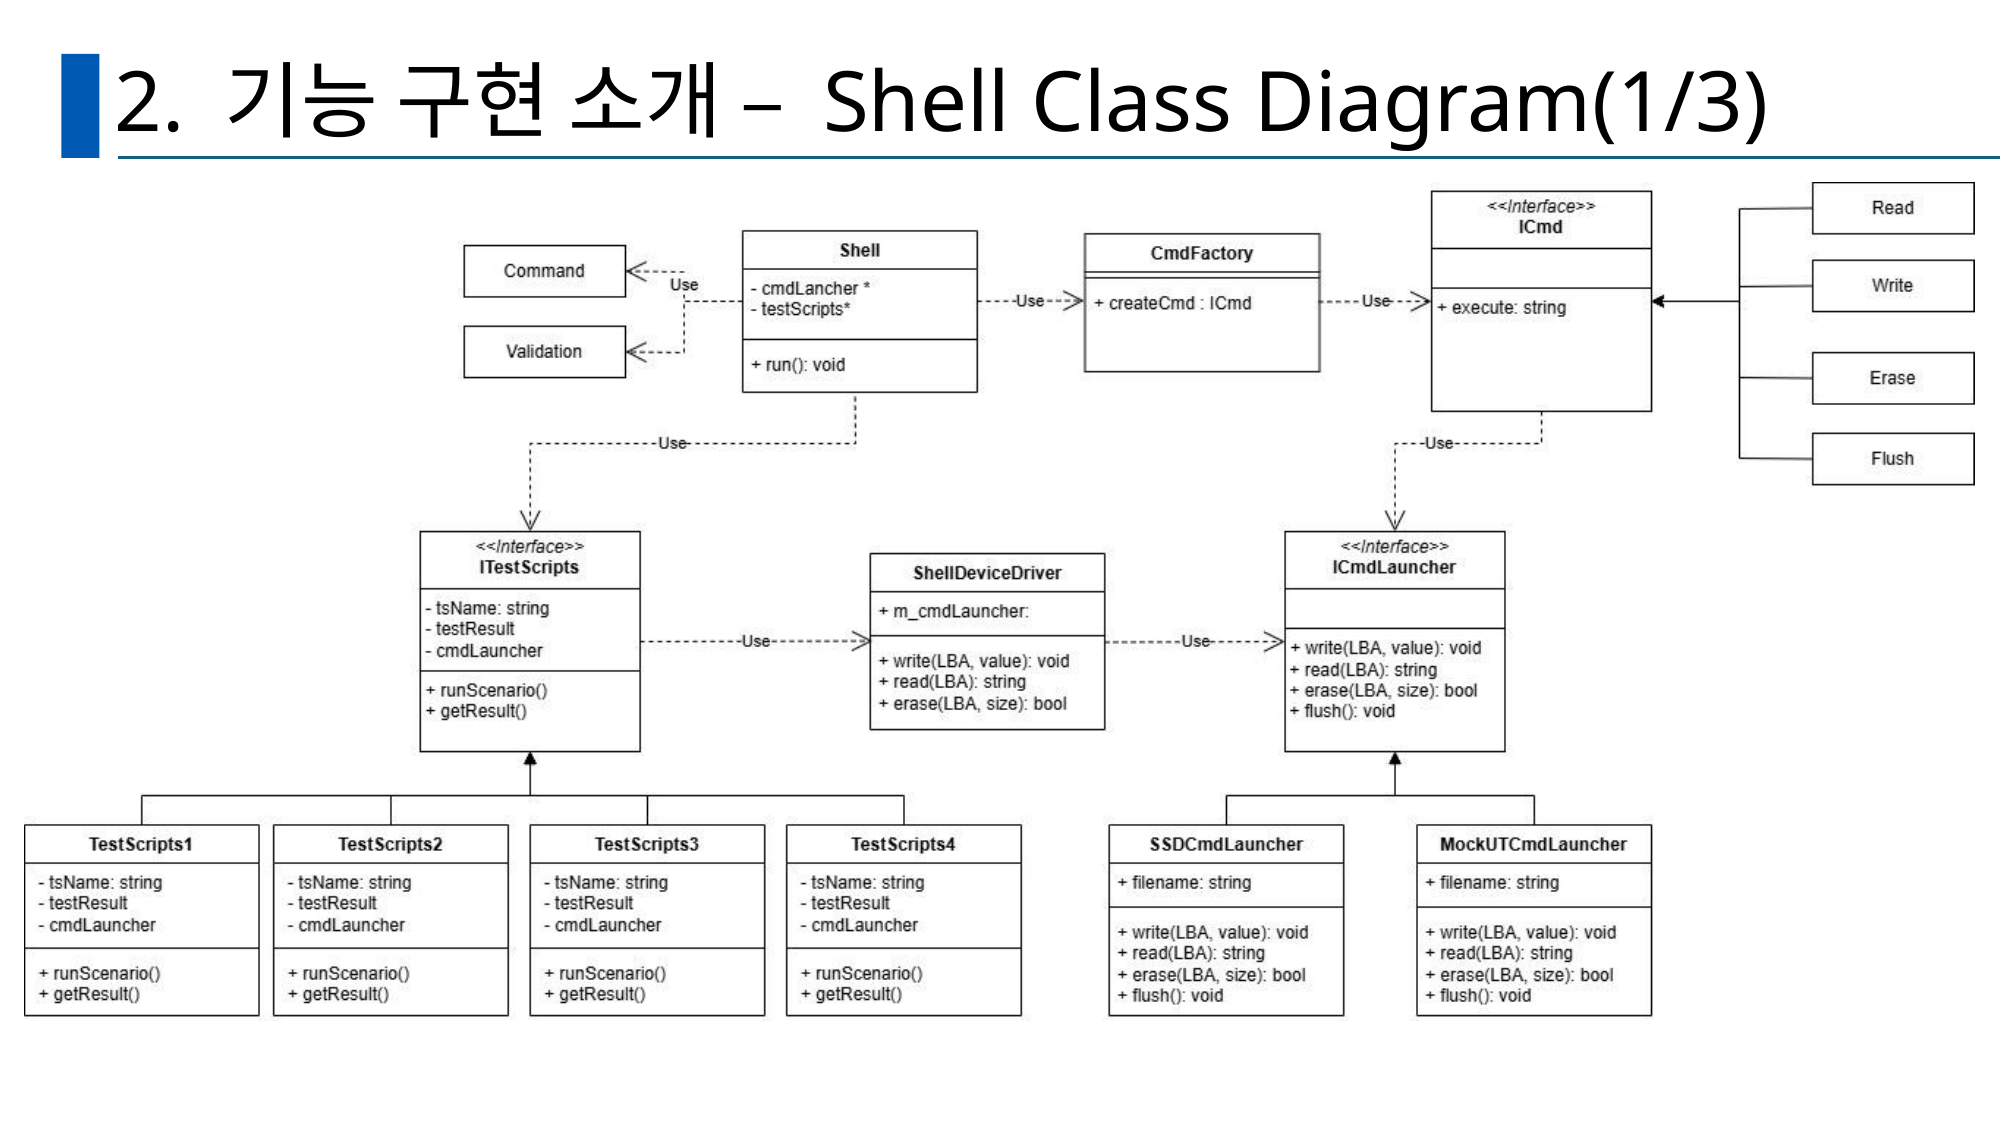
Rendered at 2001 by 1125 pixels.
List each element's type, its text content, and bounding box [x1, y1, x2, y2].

picture [24, 182, 1976, 1021]
title 2. 기능 구현 소개 – Shell Class Diagram(1/3) [99, 50, 1825, 158]
